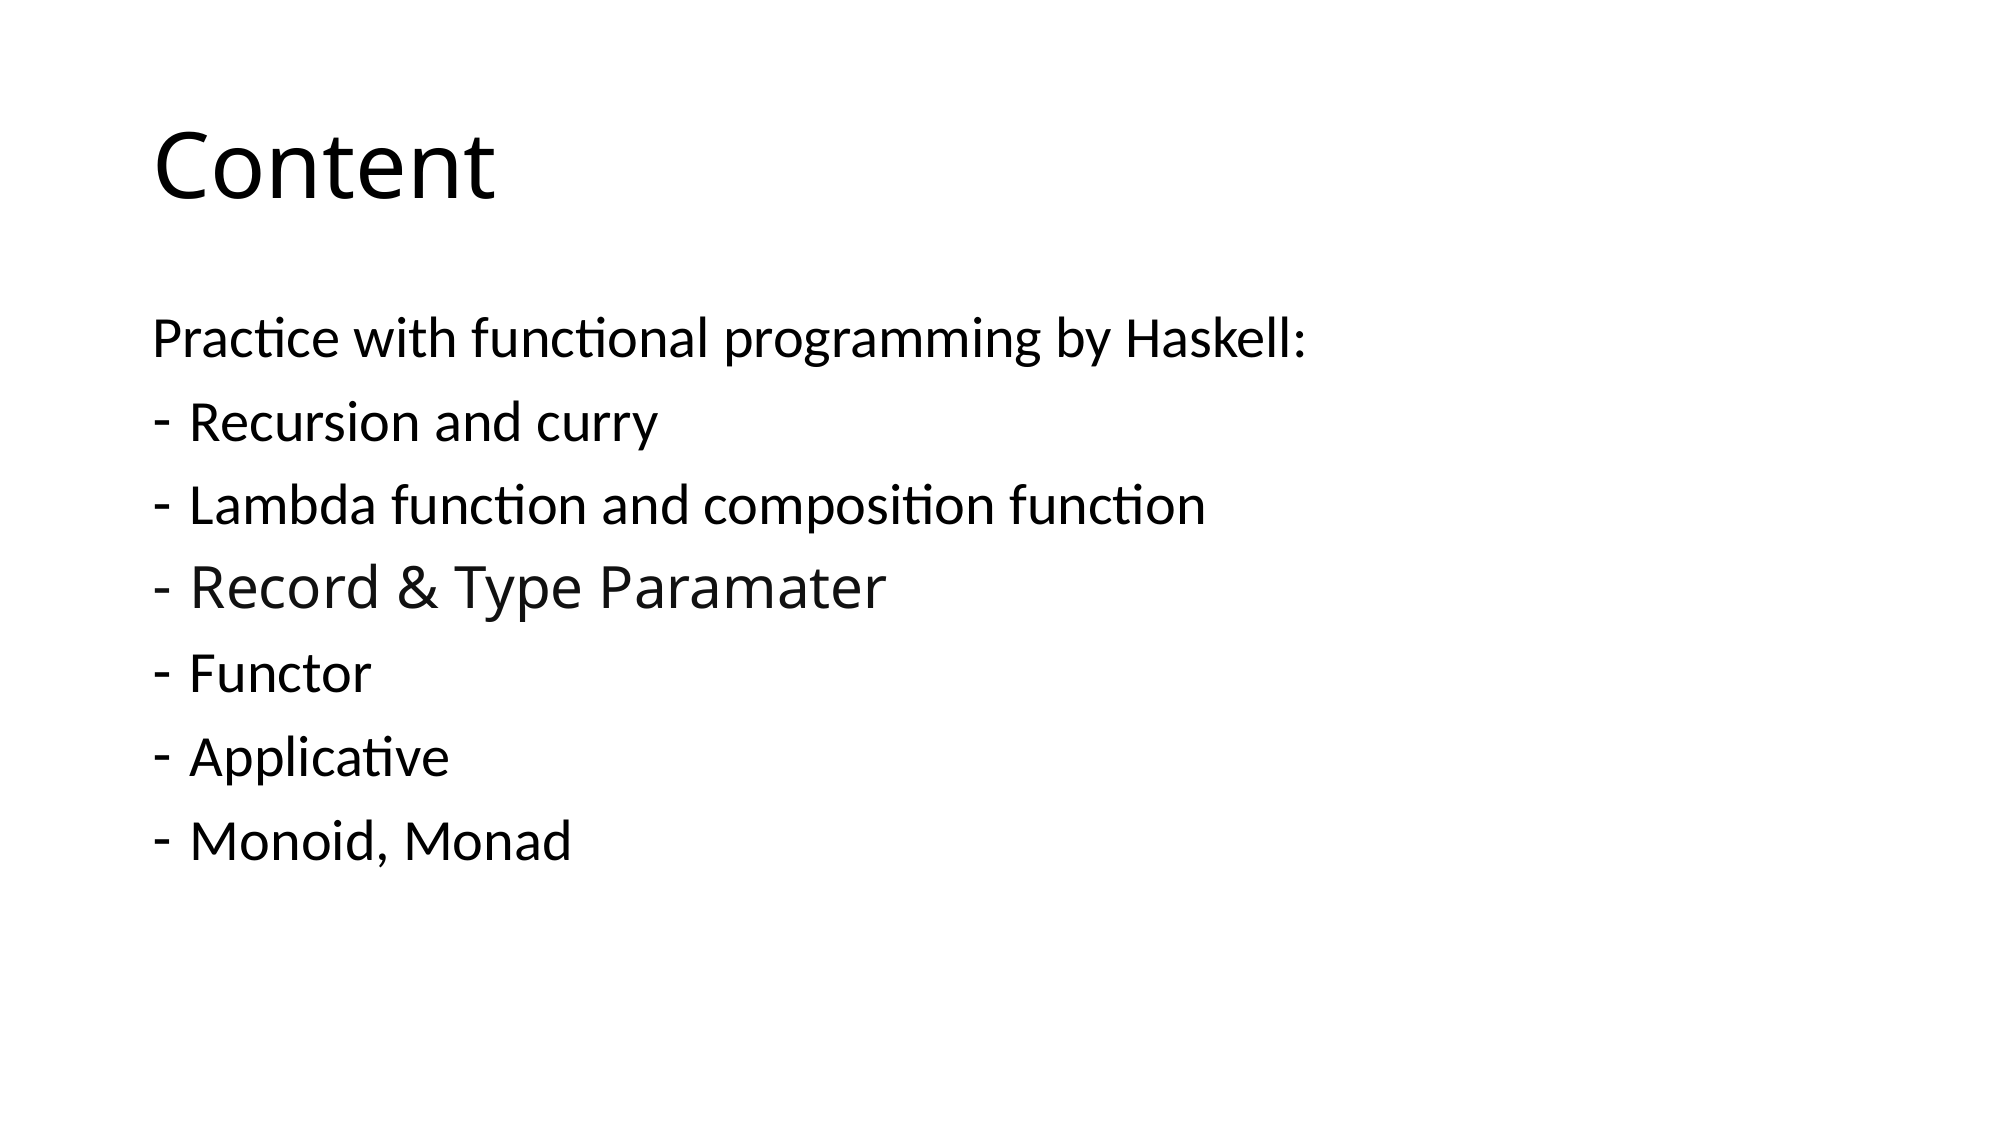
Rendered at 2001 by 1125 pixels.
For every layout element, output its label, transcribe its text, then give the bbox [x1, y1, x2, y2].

list Practice with functional programming by Haskell: Recursion and curry Lambda function and composition function Record & Type Paramater Functor Applicative Monoid, Monad [137, 299, 1863, 1014]
title Content [137, 59, 1863, 278]
